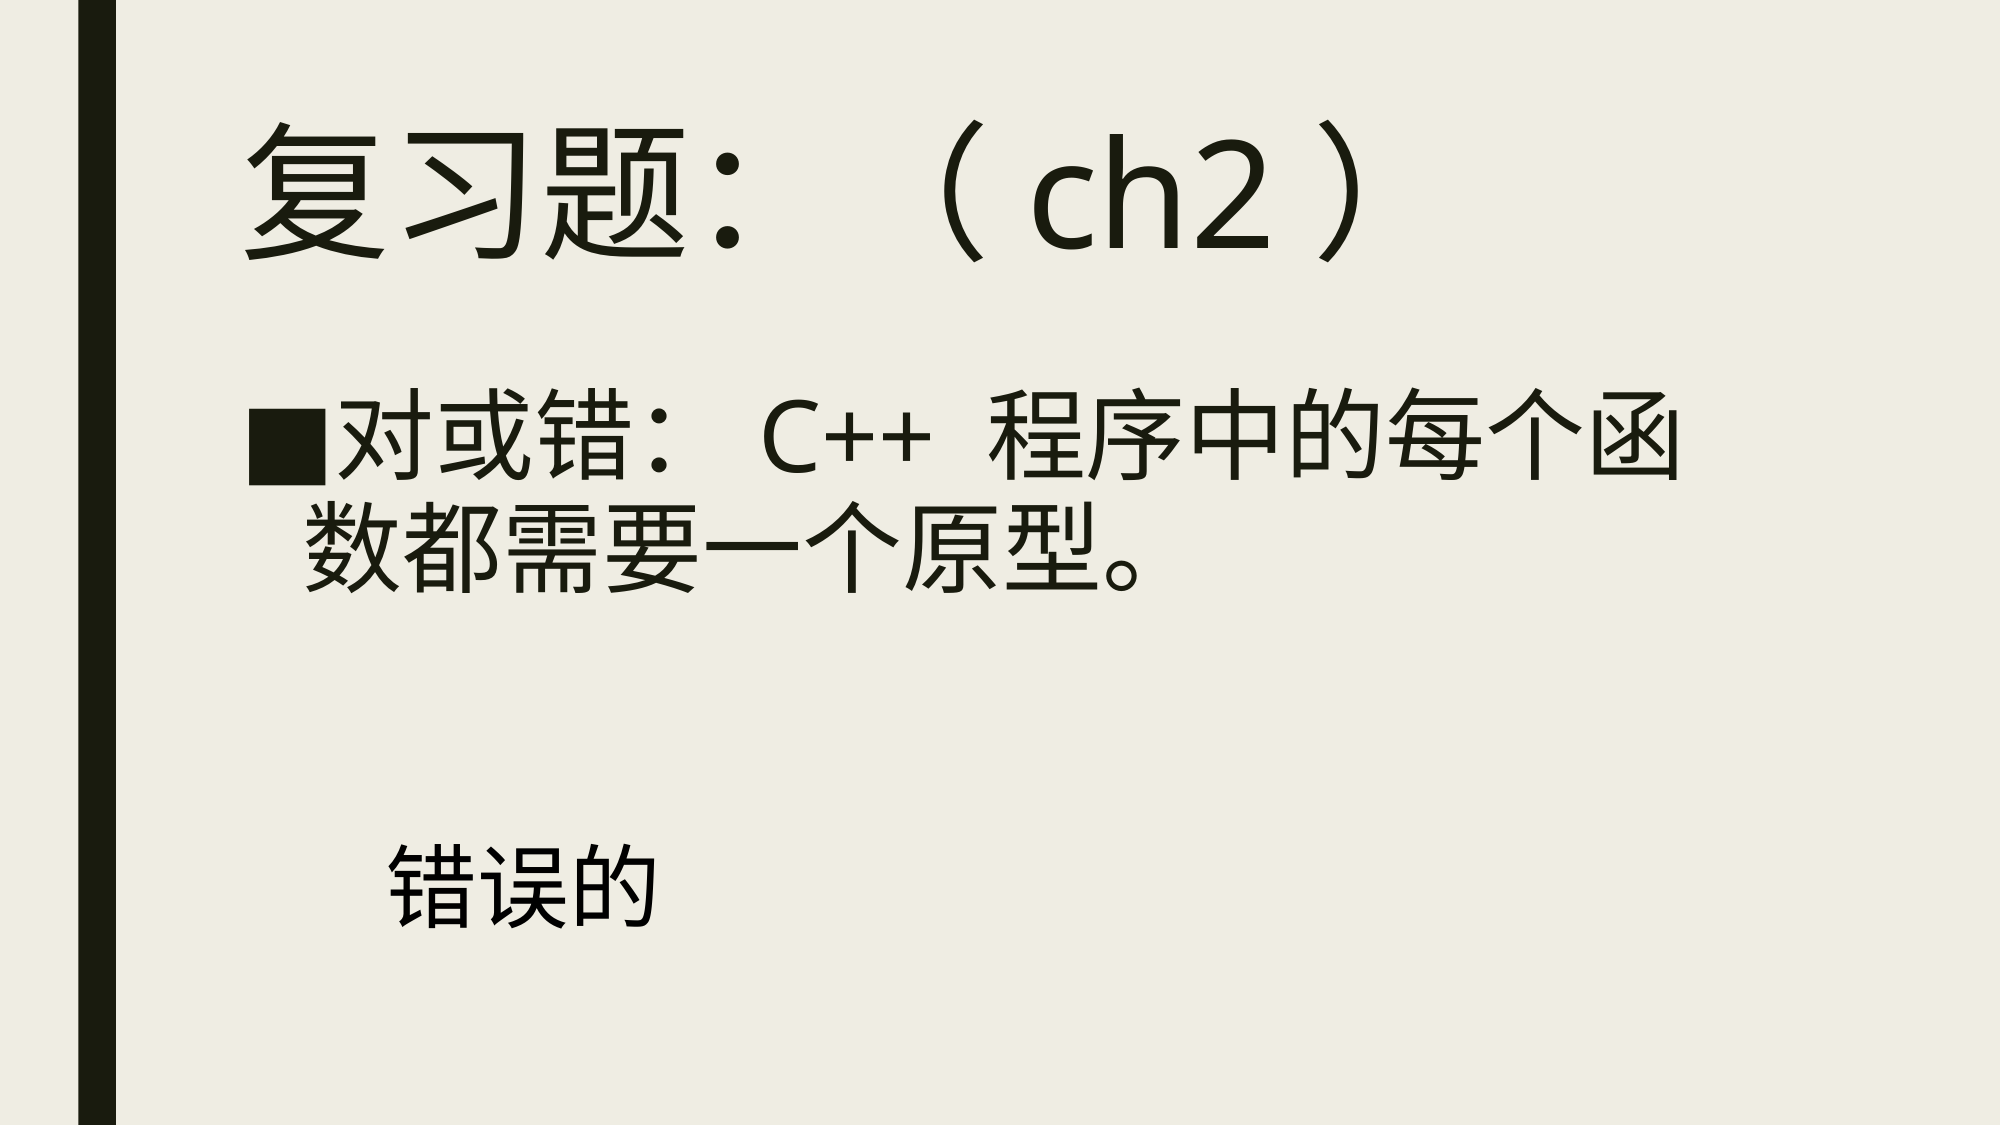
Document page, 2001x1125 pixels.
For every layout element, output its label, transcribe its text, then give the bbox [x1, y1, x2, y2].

list 对或错：C++ 程序中的每个函数都需要一个原型。 [225, 375, 1800, 963]
title 复习题：（ch2） [225, 112, 1800, 357]
text_box 错误的 [370, 822, 1107, 948]
